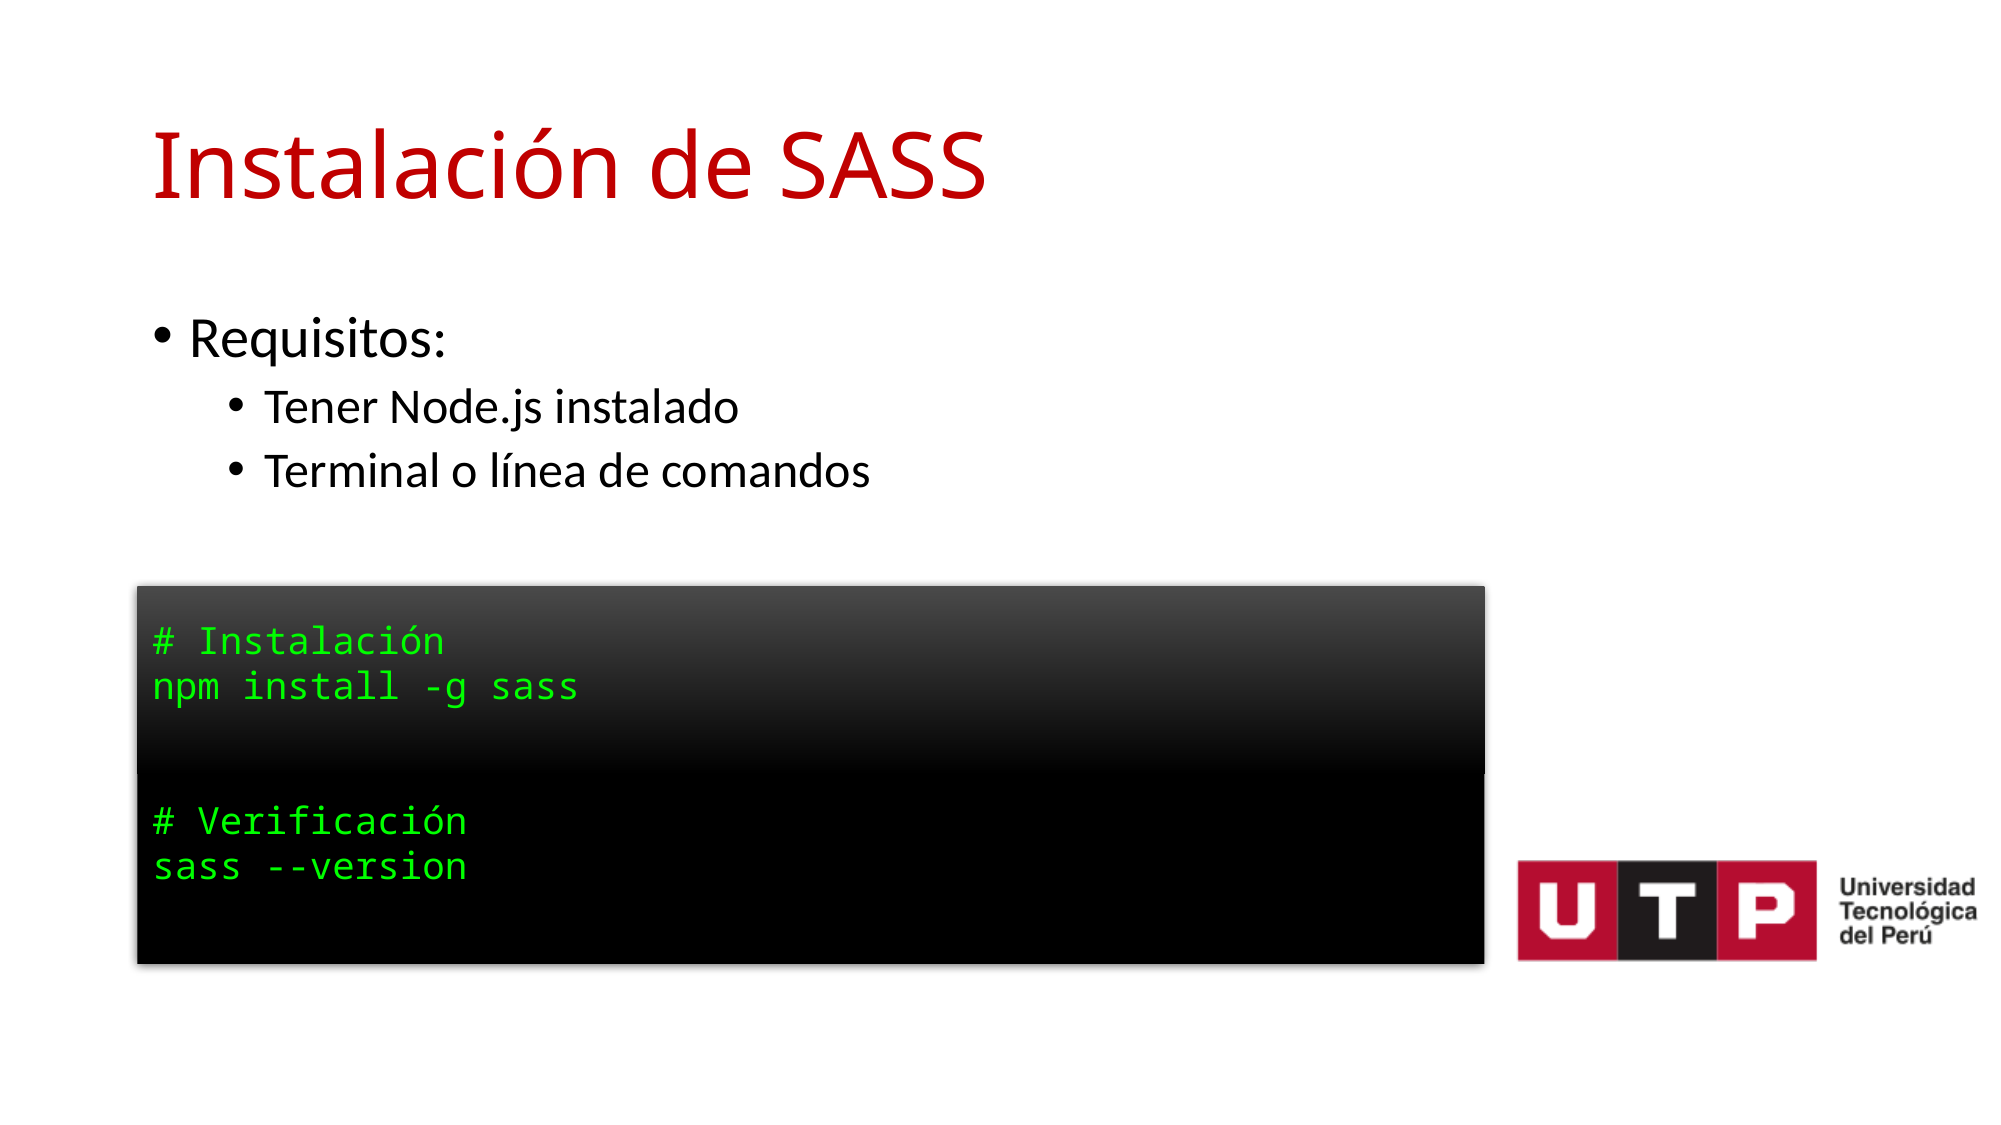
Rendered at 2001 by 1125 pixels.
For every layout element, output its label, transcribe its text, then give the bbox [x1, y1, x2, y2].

picture [1484, 826, 2000, 987]
list Requisitos: Tener Node.js instalado Terminal o línea de comandos [137, 299, 1863, 519]
text_box # Instalación npm install -g sass # Verificación sass --version [137, 586, 1485, 964]
title Instalación de SASS [137, 59, 1863, 278]
